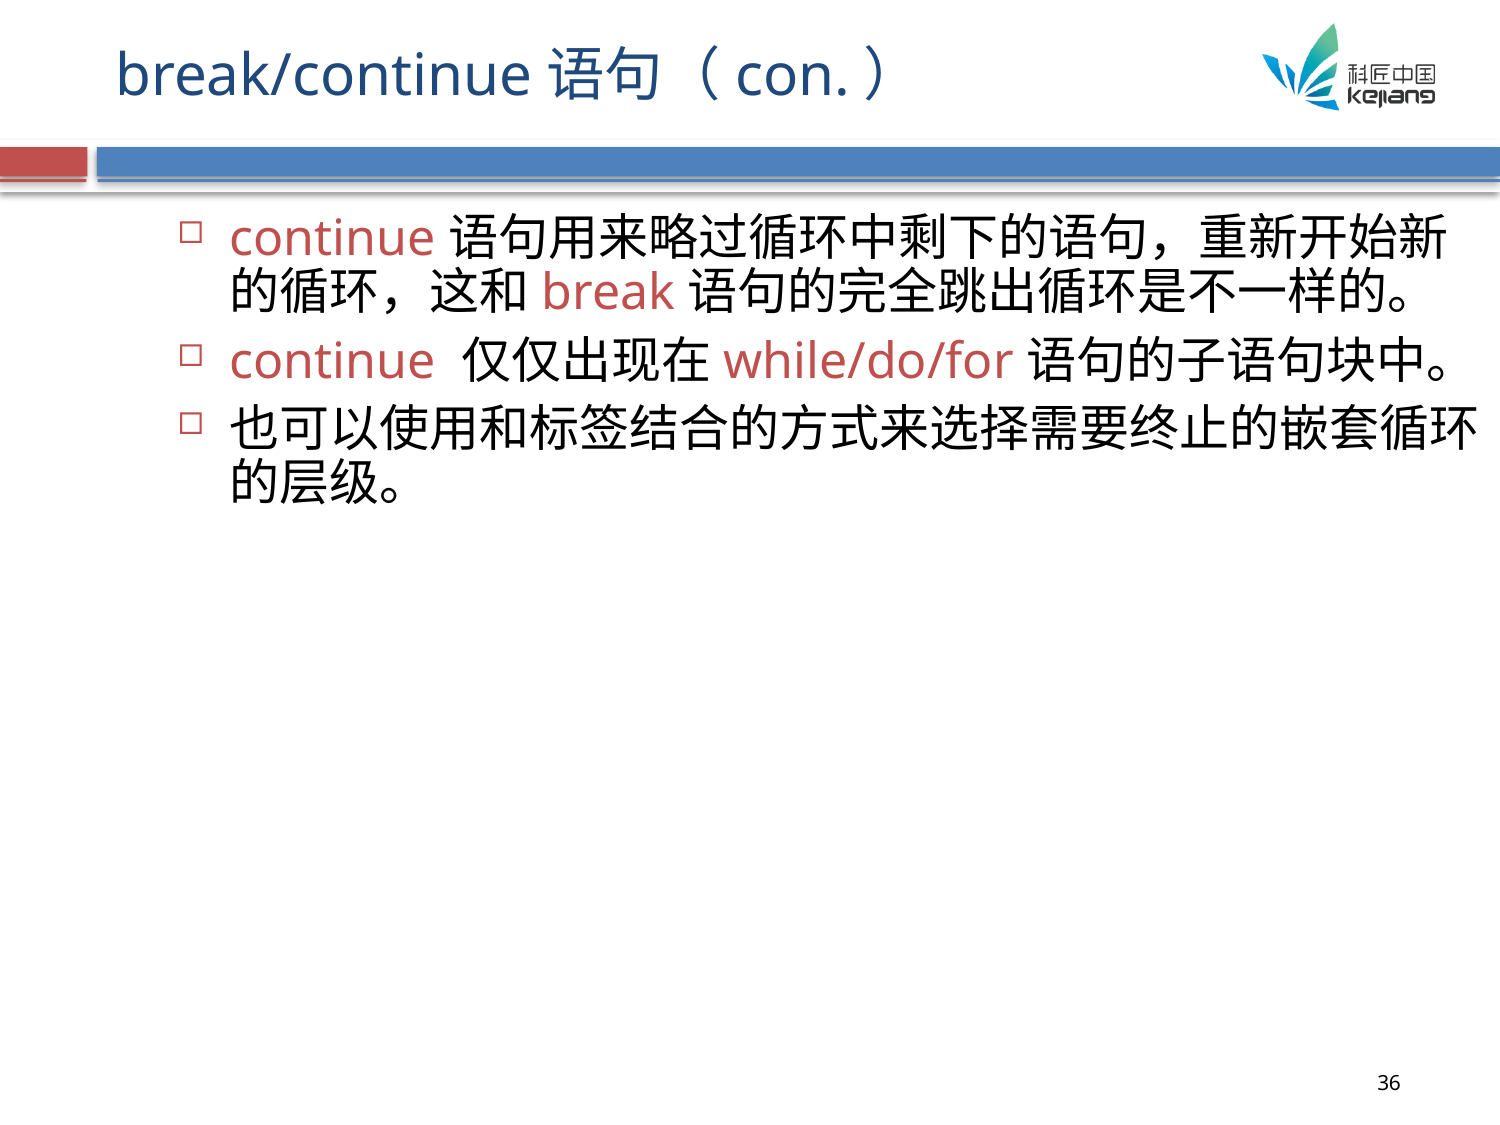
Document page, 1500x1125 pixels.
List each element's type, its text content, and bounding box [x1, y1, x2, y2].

picture [1261, 143, 1439, 154]
text_box 36 [1362, 1062, 1425, 1118]
list continue语句用来略过循环中剩下的语句，重新开始新的循环，这和break语句的完全跳出循环是不一样的。 continue 仅仅出现在while/do/for语句的子语句块中。 也可以使用和标签结合的方式来选择需要终止的嵌套循环的层级。 [162, 204, 1500, 1002]
title break/continue语句（con.） [100, 0, 1439, 143]
